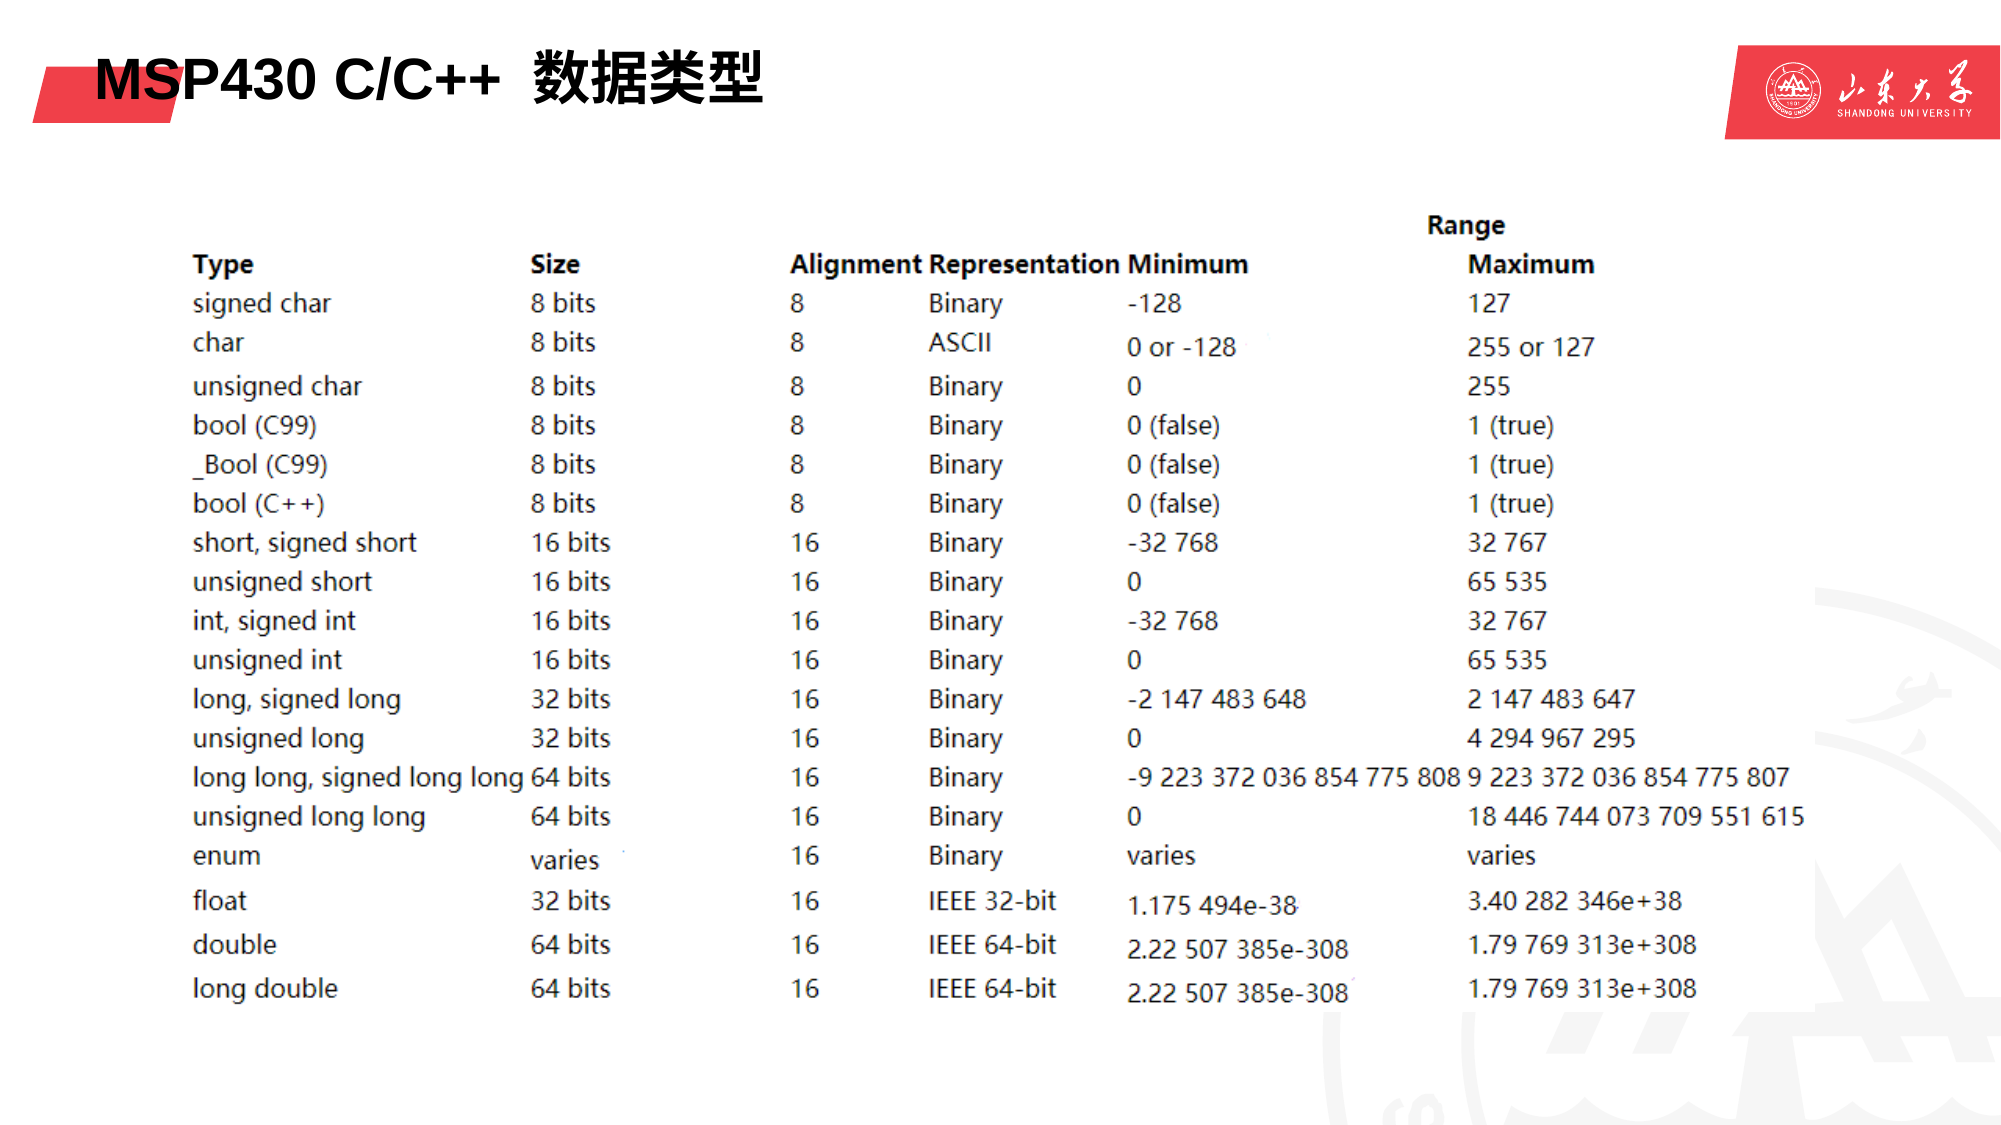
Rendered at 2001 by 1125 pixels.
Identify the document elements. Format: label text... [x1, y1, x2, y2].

title MSP430 C/C++ 数据类型 [94, 25, 1104, 137]
picture [185, 200, 1815, 1012]
